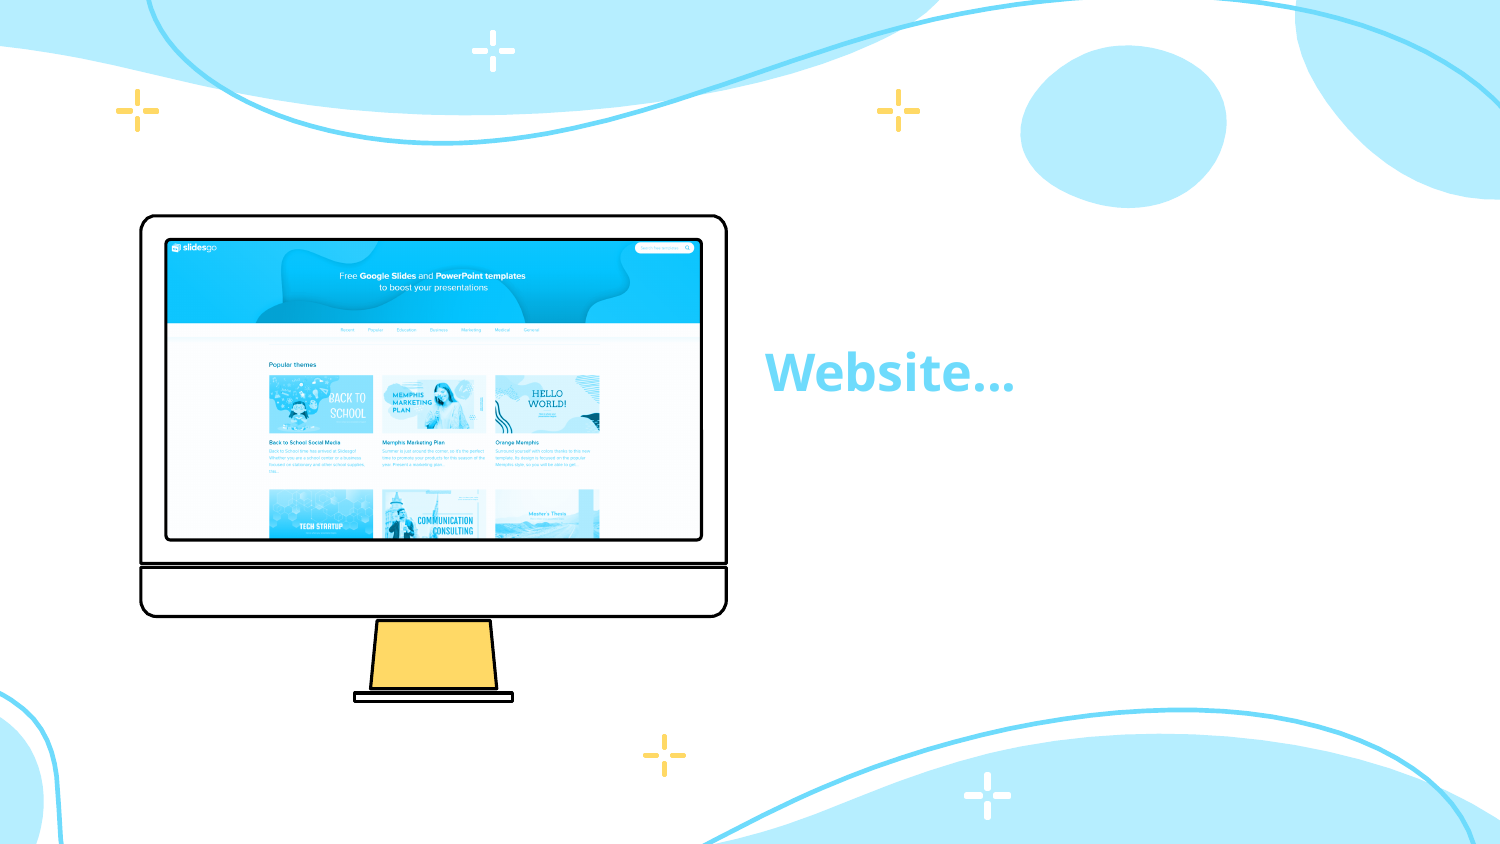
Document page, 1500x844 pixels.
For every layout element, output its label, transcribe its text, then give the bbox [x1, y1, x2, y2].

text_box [140, 215, 727, 702]
text_box [0, 717, 44, 844]
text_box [473, 30, 514, 72]
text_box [966, 774, 1010, 818]
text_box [878, 90, 919, 131]
text_box [1020, 45, 1227, 209]
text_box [117, 90, 159, 131]
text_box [644, 735, 686, 776]
picture [165, 239, 702, 541]
title Website... [750, 324, 1382, 419]
